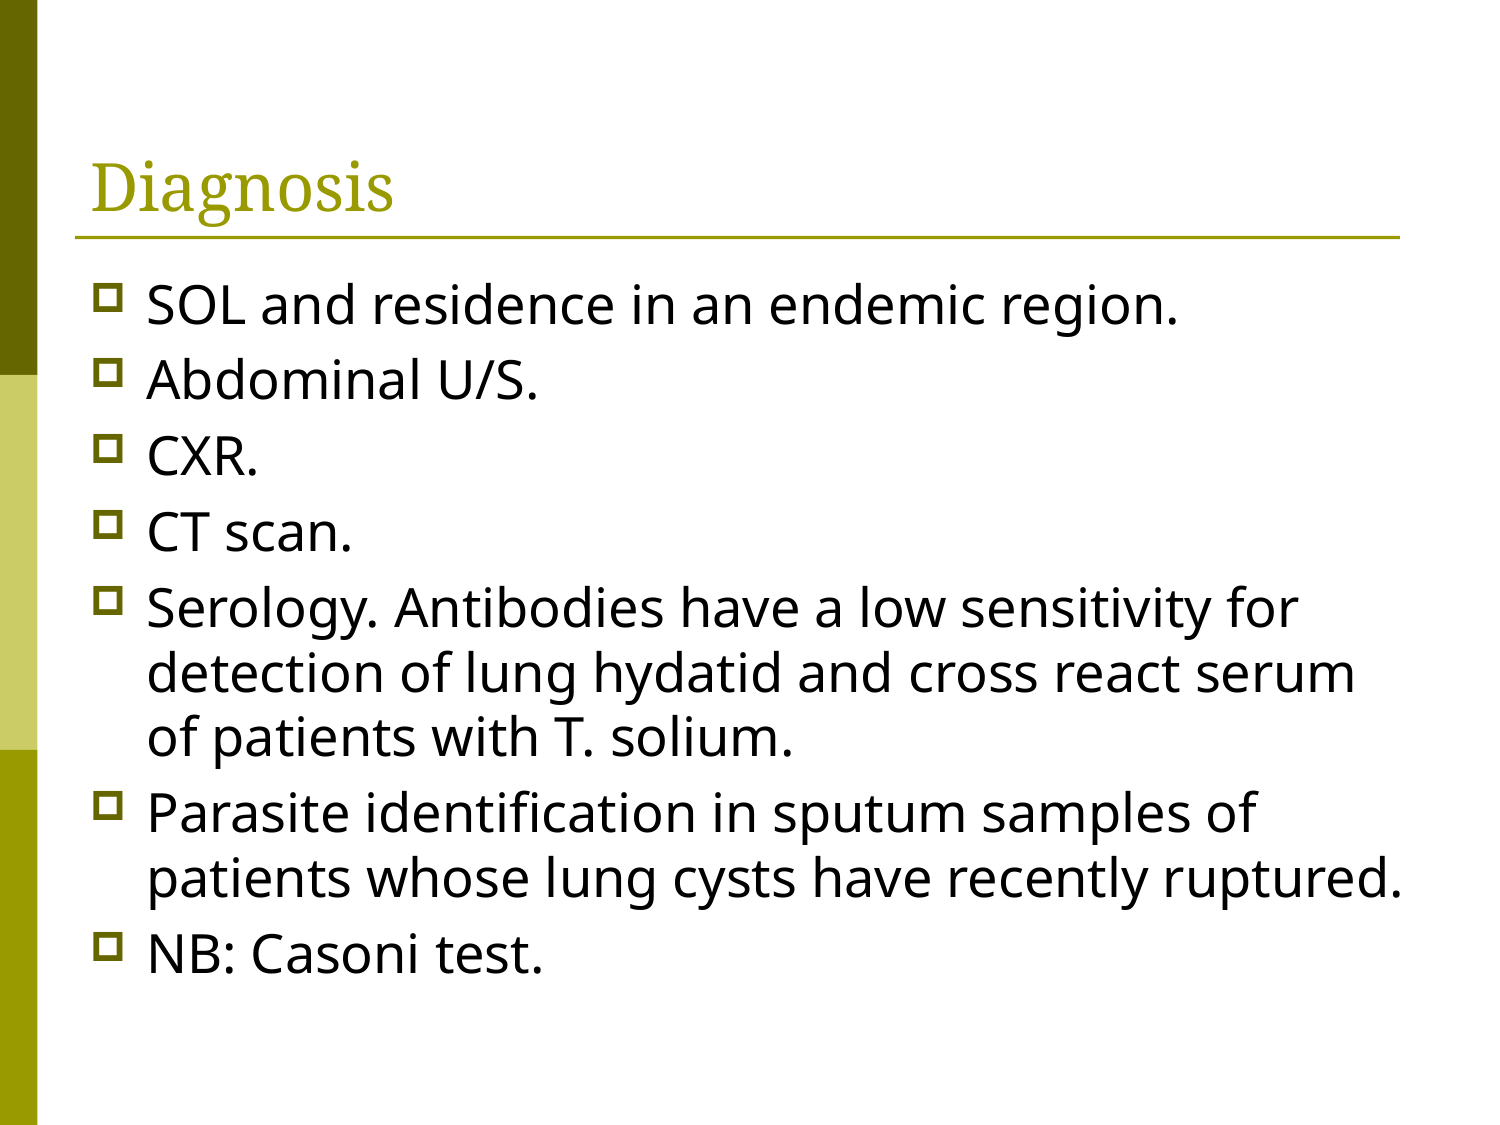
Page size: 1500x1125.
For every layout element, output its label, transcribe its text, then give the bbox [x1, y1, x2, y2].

list SOL and residence in an endemic region. Abdominal U/S. CXR. CT scan. Serology. Antibodies have a low sensitivity for detection of lung hydatid and cross react serum of patients with T. solium. Parasite identification in sputum samples of patients whose lung cysts have recently ruptured. NB: Casoni test. [74, 262, 1426, 1006]
title Diagnosis [74, 45, 1426, 233]
